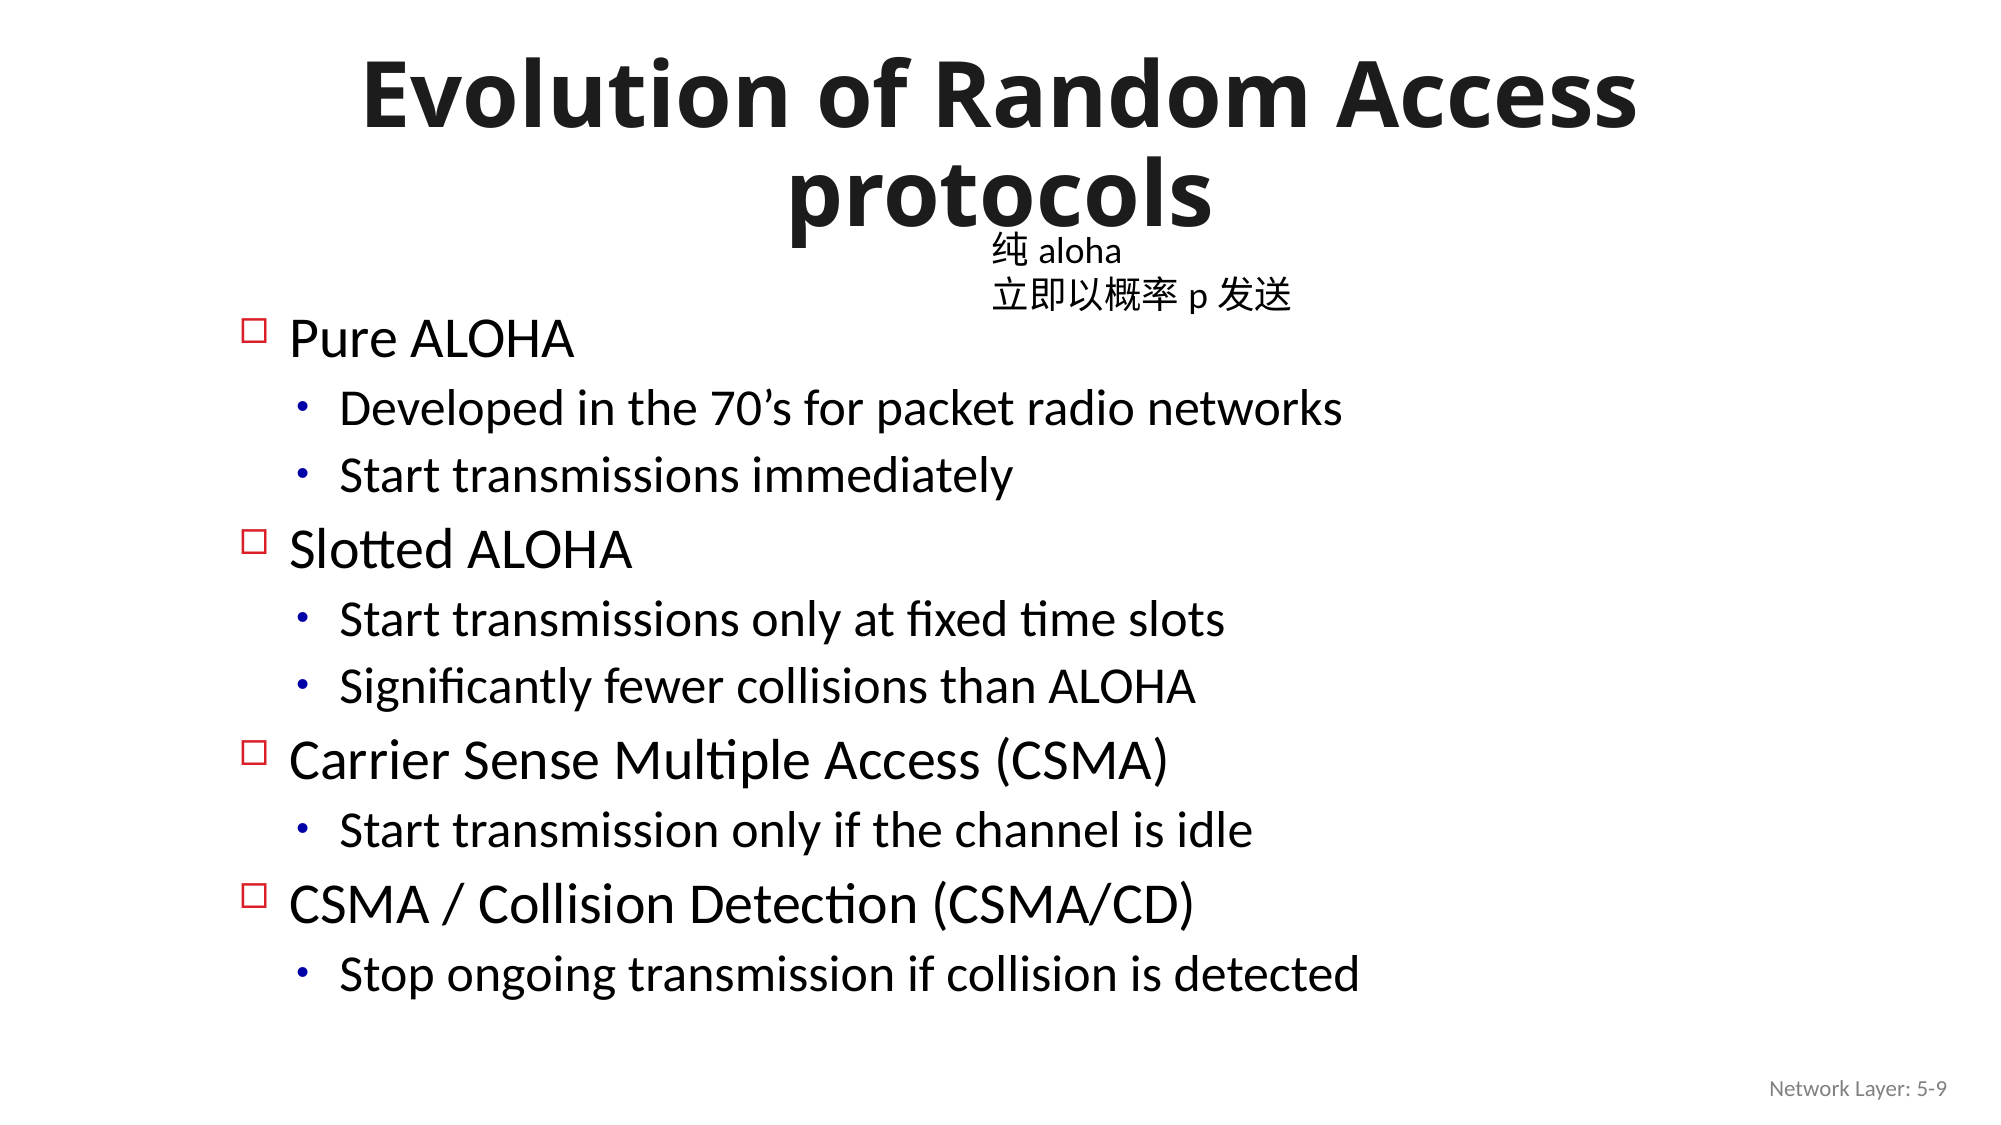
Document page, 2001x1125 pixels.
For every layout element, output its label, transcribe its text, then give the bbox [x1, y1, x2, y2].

list Pure ALOHA Developed in the 70’s for packet radio networks Start transmissions immediately Slotted ALOHA Start transmissions only at fixed time slots Significantly fewer collisions than ALOHA Carrier Sense Multiple Access (CSMA) Start transmission only if the channel is idle CSMA / Collision Detection (CSMA/CD) Stop ongoing transmission if collision is detected [223, 299, 1863, 1014]
slide_number Network Layer: 5- [1512, 1056, 1963, 1117]
text_box 纯aloha 立即以概率p发送 [977, 218, 1542, 368]
title Evolution of Random Access protocols [137, 74, 1863, 221]
